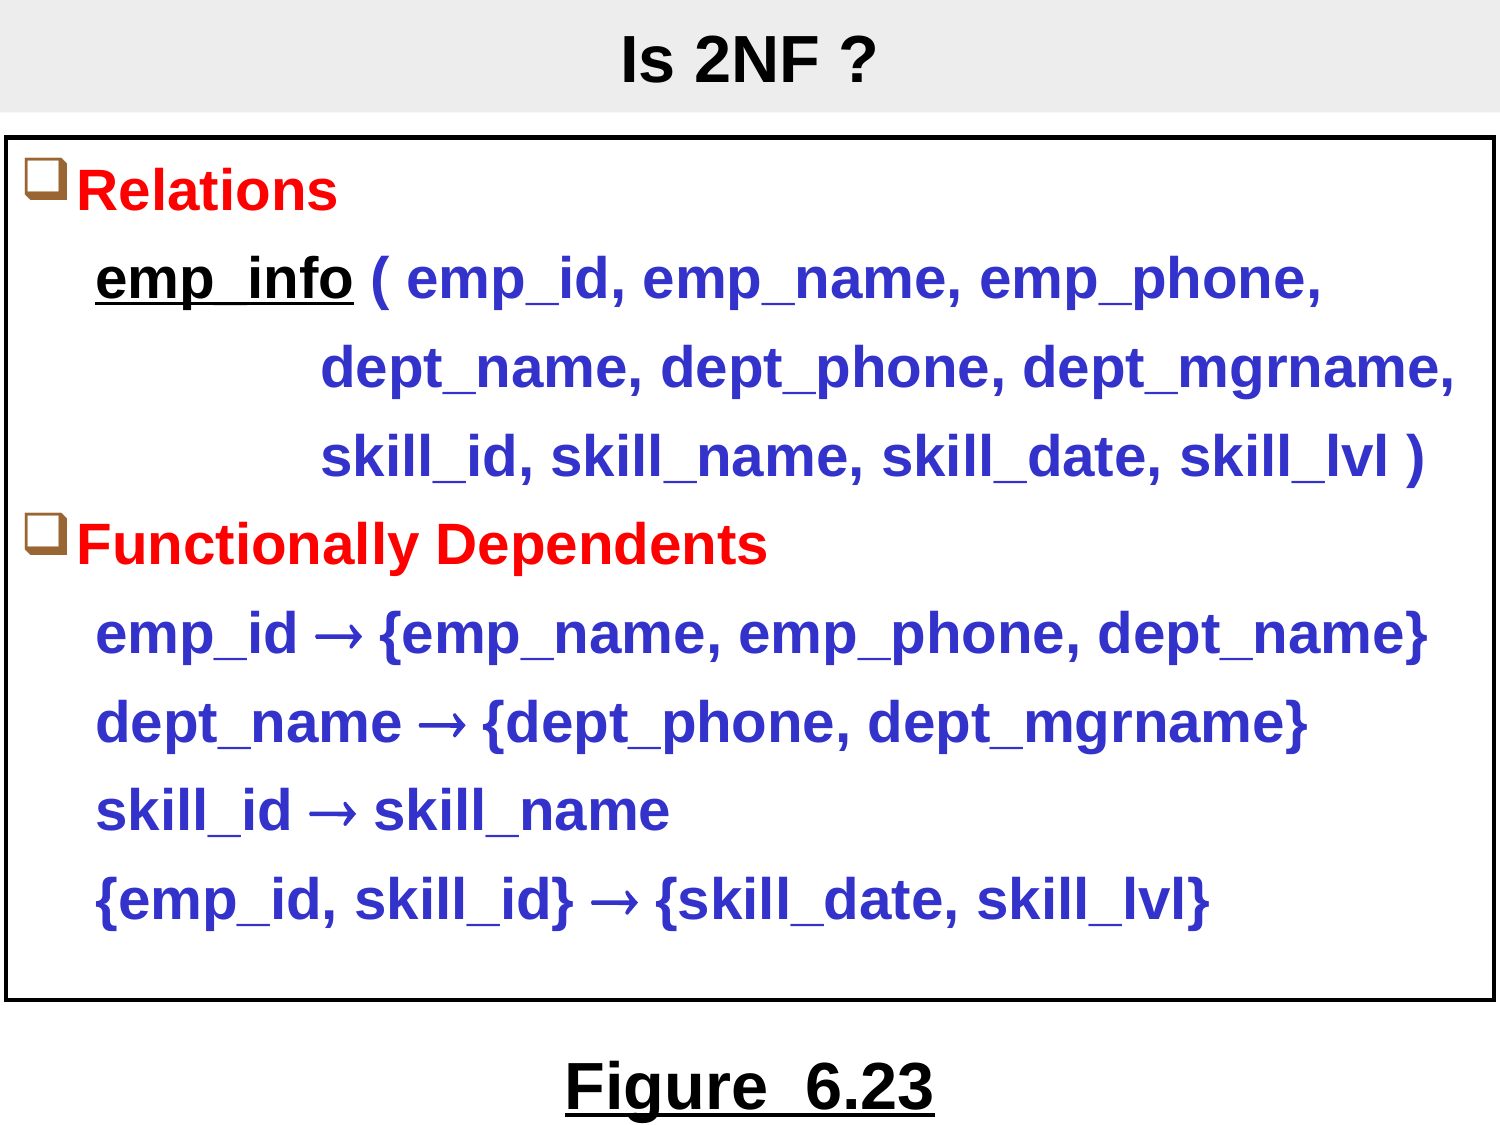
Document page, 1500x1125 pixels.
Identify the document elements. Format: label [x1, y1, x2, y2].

list [5, 137, 1495, 1000]
text_box [0, 1035, 1500, 1125]
title [0, 0, 1500, 113]
